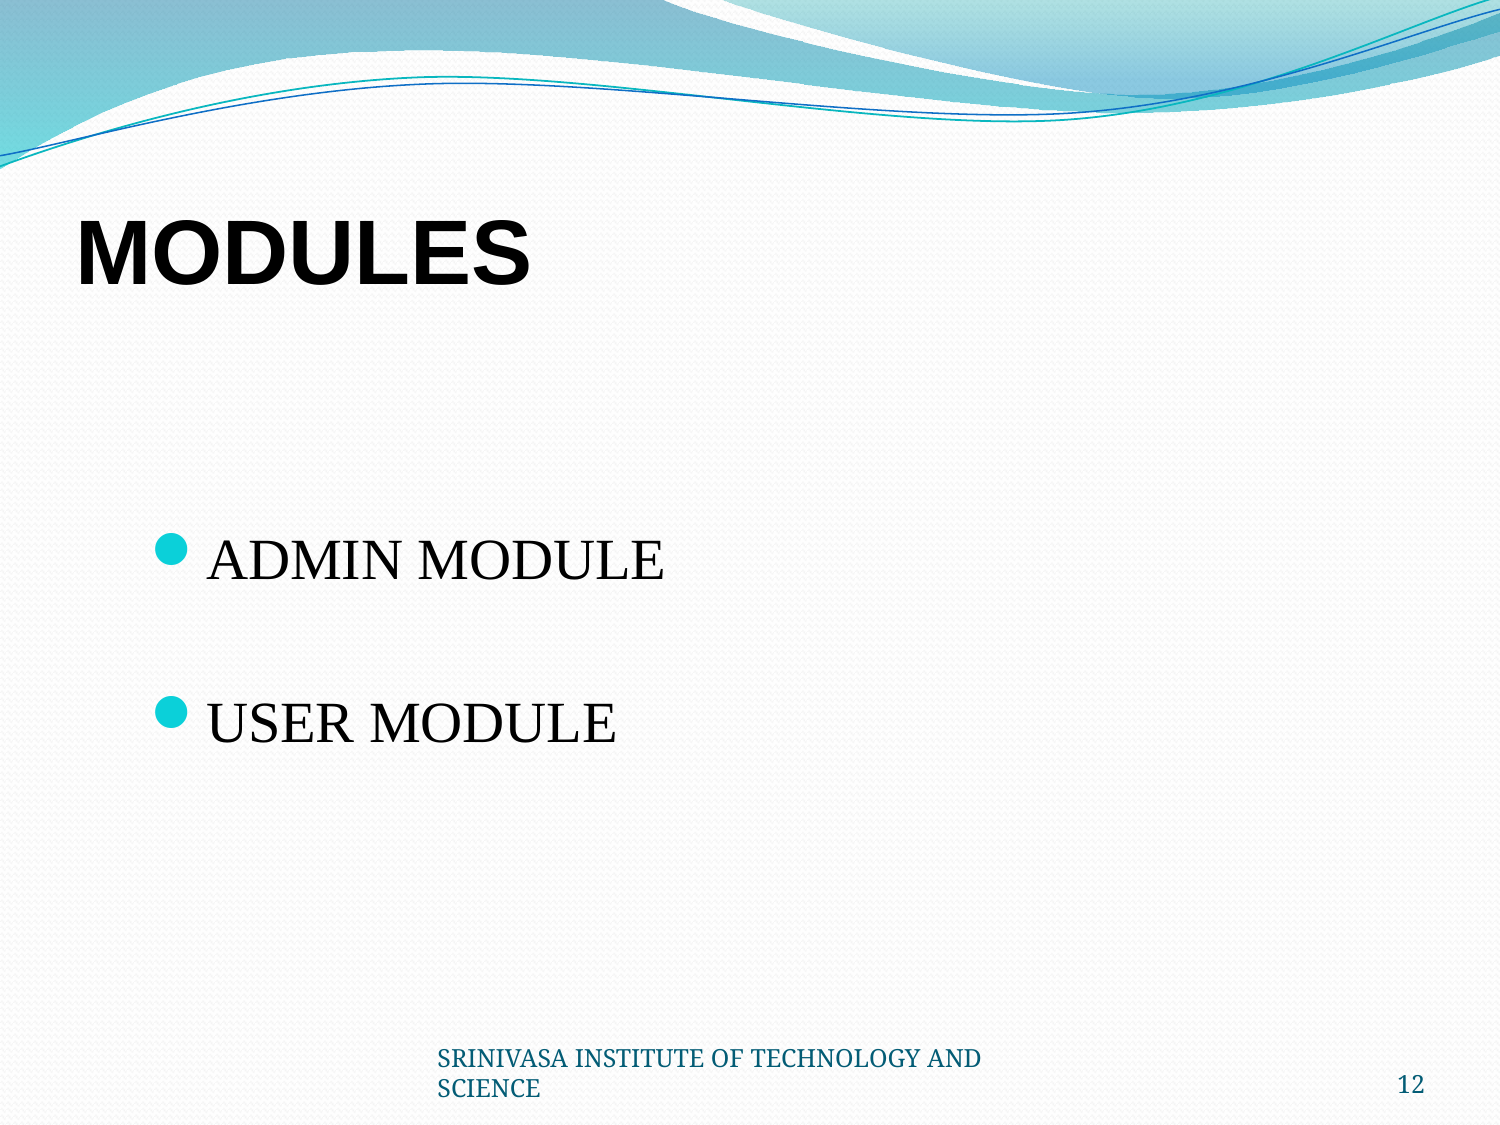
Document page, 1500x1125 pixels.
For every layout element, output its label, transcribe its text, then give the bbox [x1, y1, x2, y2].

footer SRINIVASA INSTITUTE OF TECHNOLOGY AND SCIENCE [437, 1042, 988, 1103]
slide_number 12 [1299, 1042, 1425, 1103]
title MODULES [75, 115, 1425, 303]
list ADMIN MODULE USER MODULE [135, 355, 1406, 1025]
